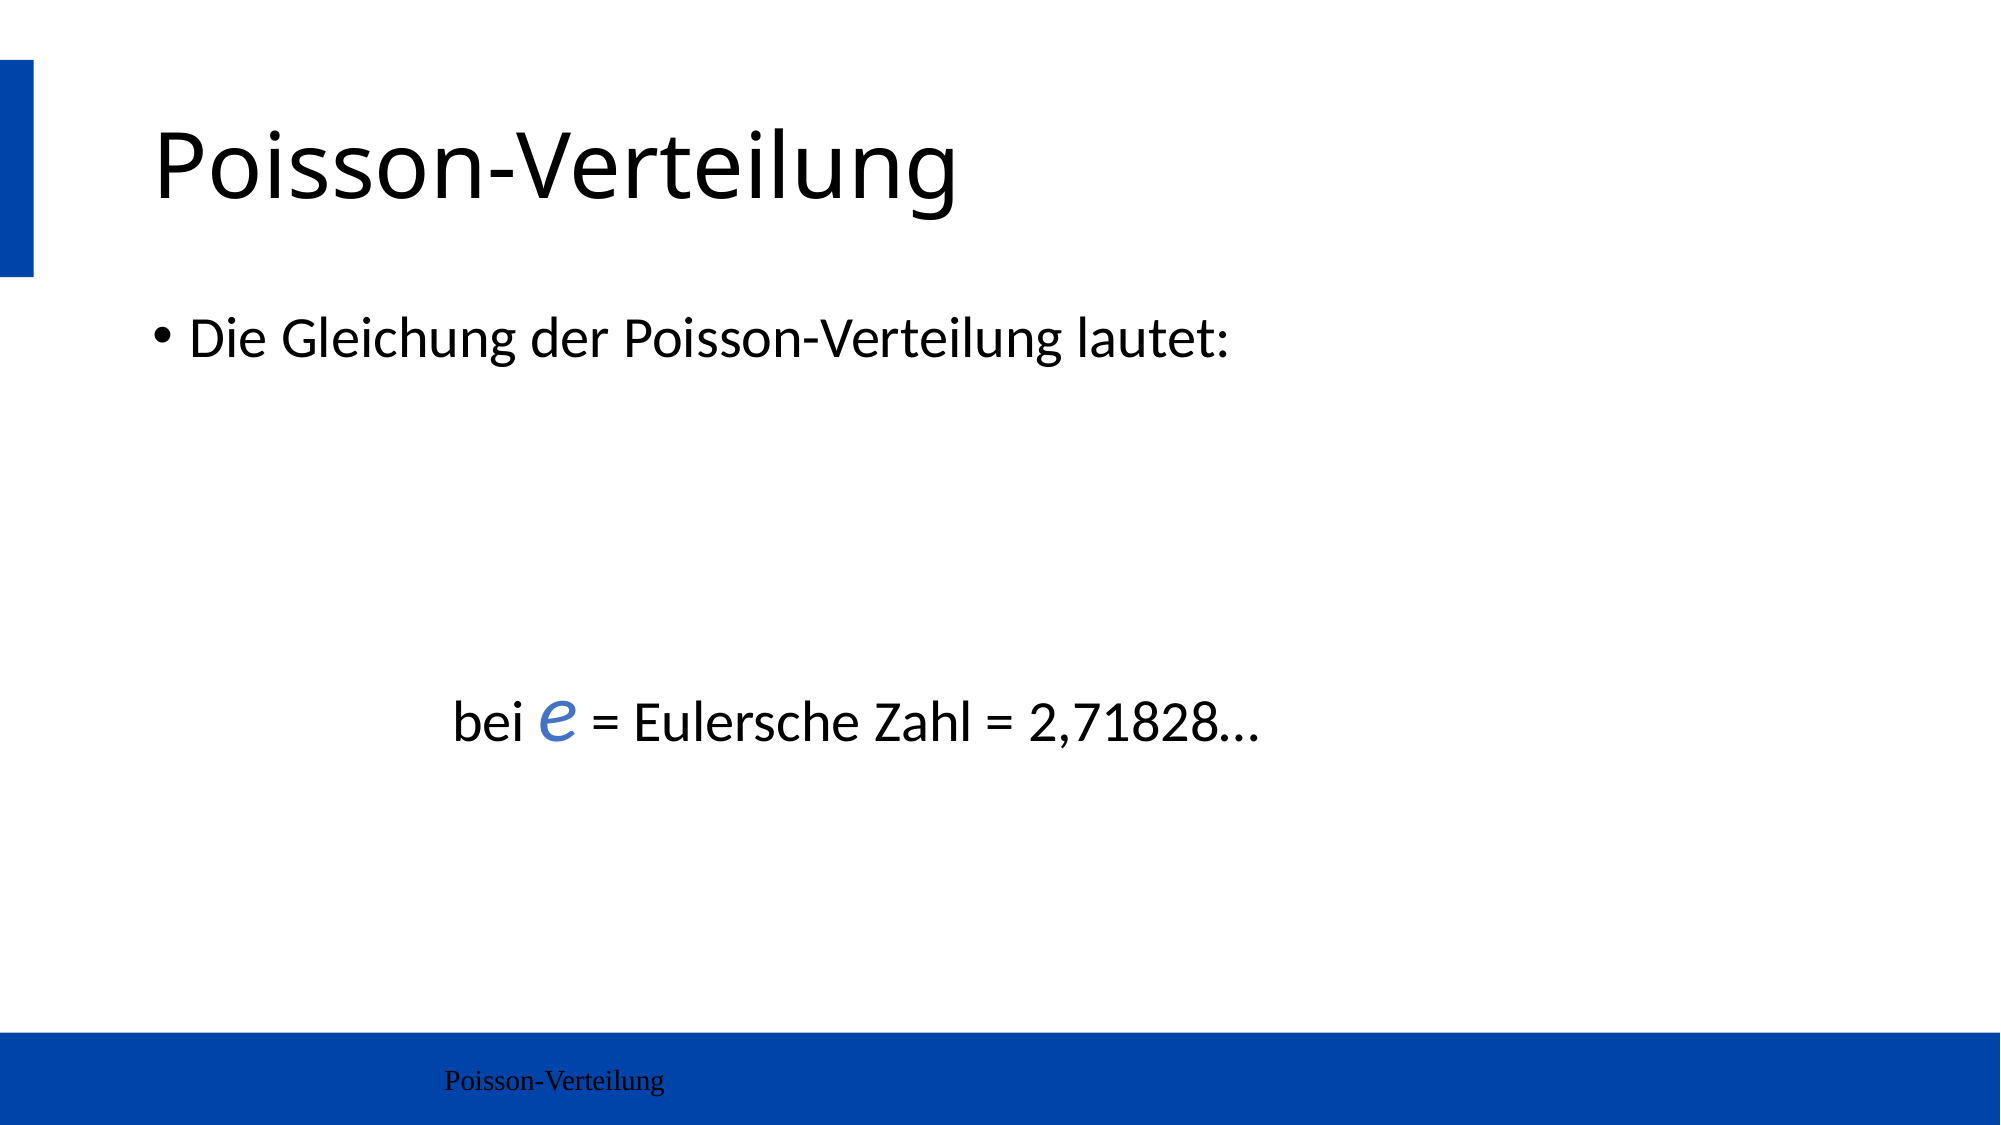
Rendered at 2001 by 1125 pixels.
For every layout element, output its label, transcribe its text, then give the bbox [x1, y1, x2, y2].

title Poisson-Verteilung [137, 59, 1863, 278]
footer Poisson-Verteilung [35, 1048, 1075, 1109]
